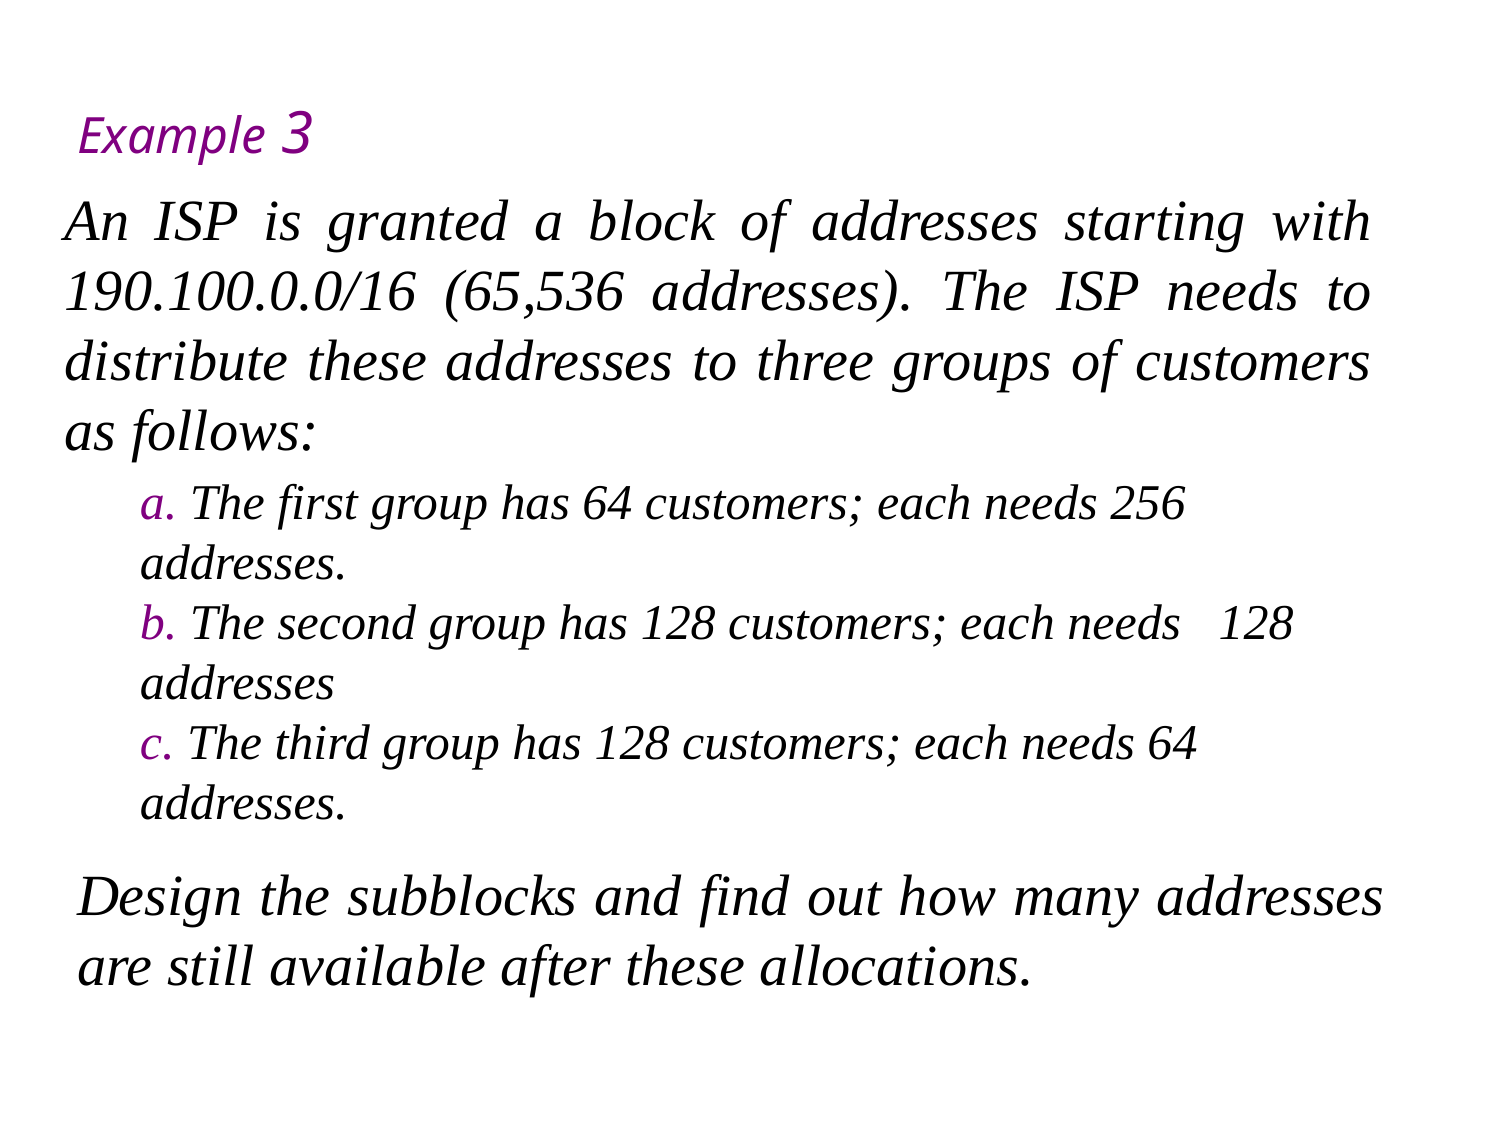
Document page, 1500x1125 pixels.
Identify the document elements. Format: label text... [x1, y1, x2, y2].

text_box a. The first group has 64 customers; each needs 256 addresses. b. The second group has 128 customers; each needs 128 addresses c. The third group has 128 customers; each needs 64 addresses. [125, 462, 1375, 838]
text_box Design the subblocks and find out how many addresses are still available after these allocations. [62, 849, 1400, 1005]
text_box An ISP is granted a block of addresses starting with 190.100.0.0/16 (65,536 addresses). The ISP needs to distribute these addresses to three groups of customers as follows: [49, 174, 1388, 470]
text_box Example 3 [62, 87, 425, 173]
